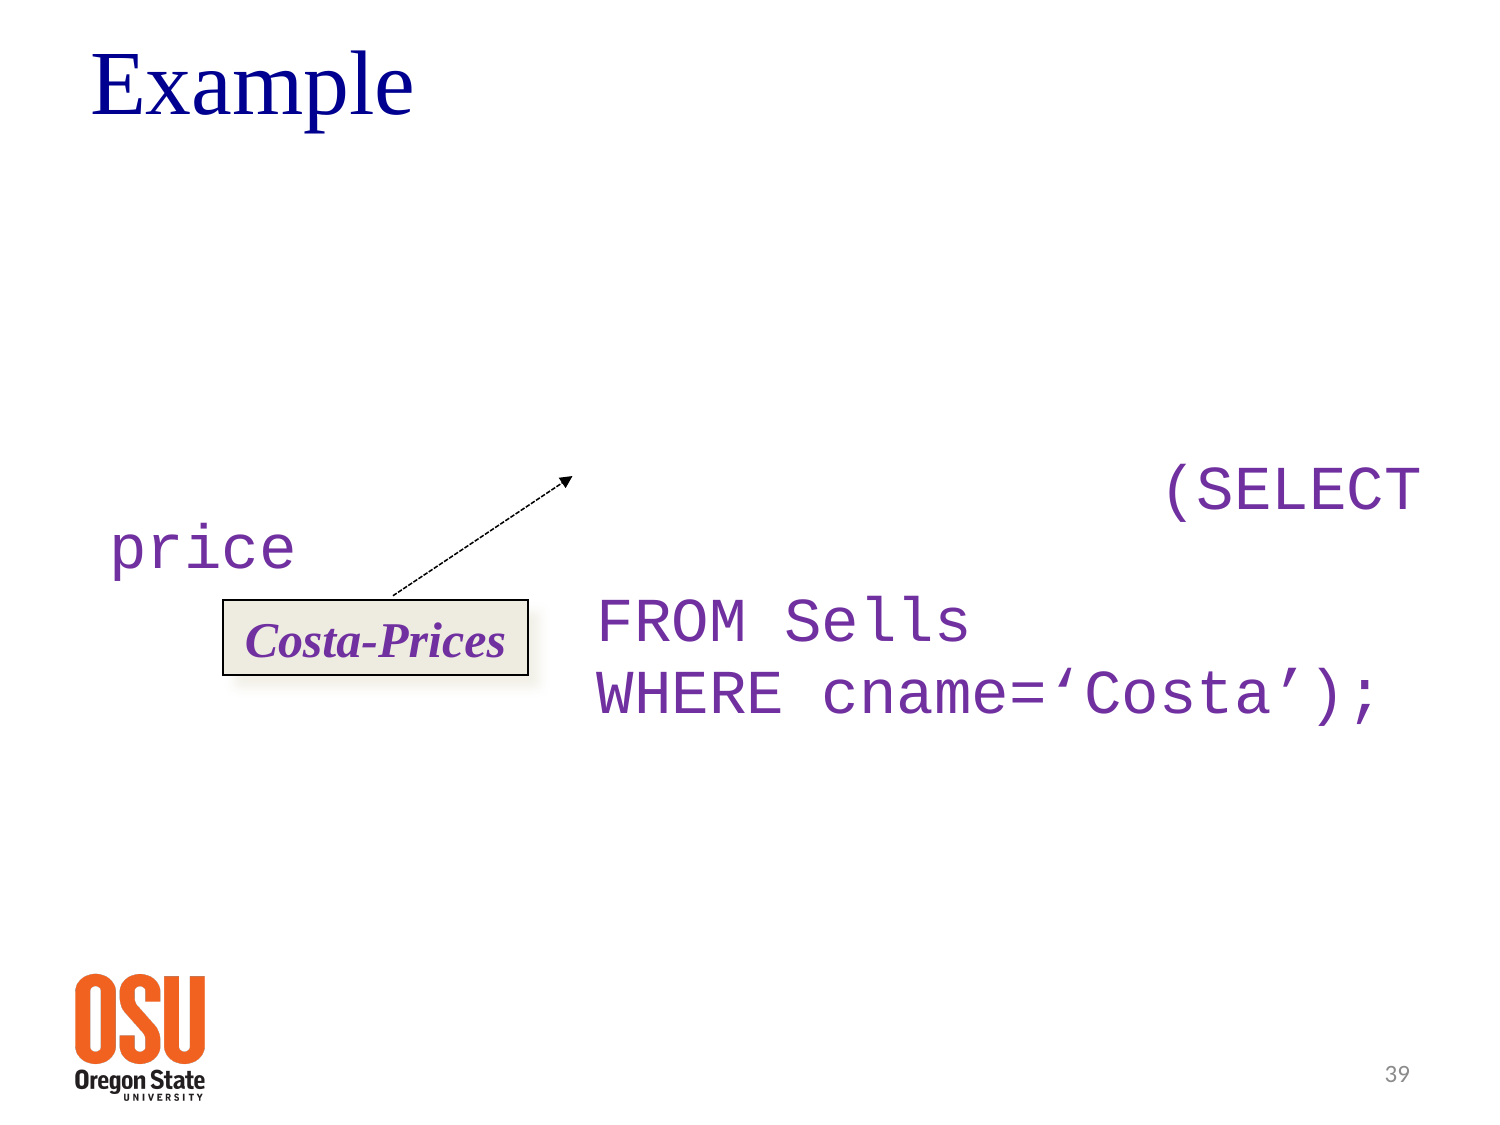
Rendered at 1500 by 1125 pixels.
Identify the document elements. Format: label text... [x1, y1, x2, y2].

list (SELECT price FROM Sells WHERE cname=‘Costa’); [37, 148, 1470, 1103]
text_box Costa-Prices [222, 600, 529, 675]
text_box [557, 476, 573, 489]
slide_number 39 [1074, 1042, 1425, 1103]
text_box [227, 605, 548, 693]
title Example [75, 7, 1471, 149]
